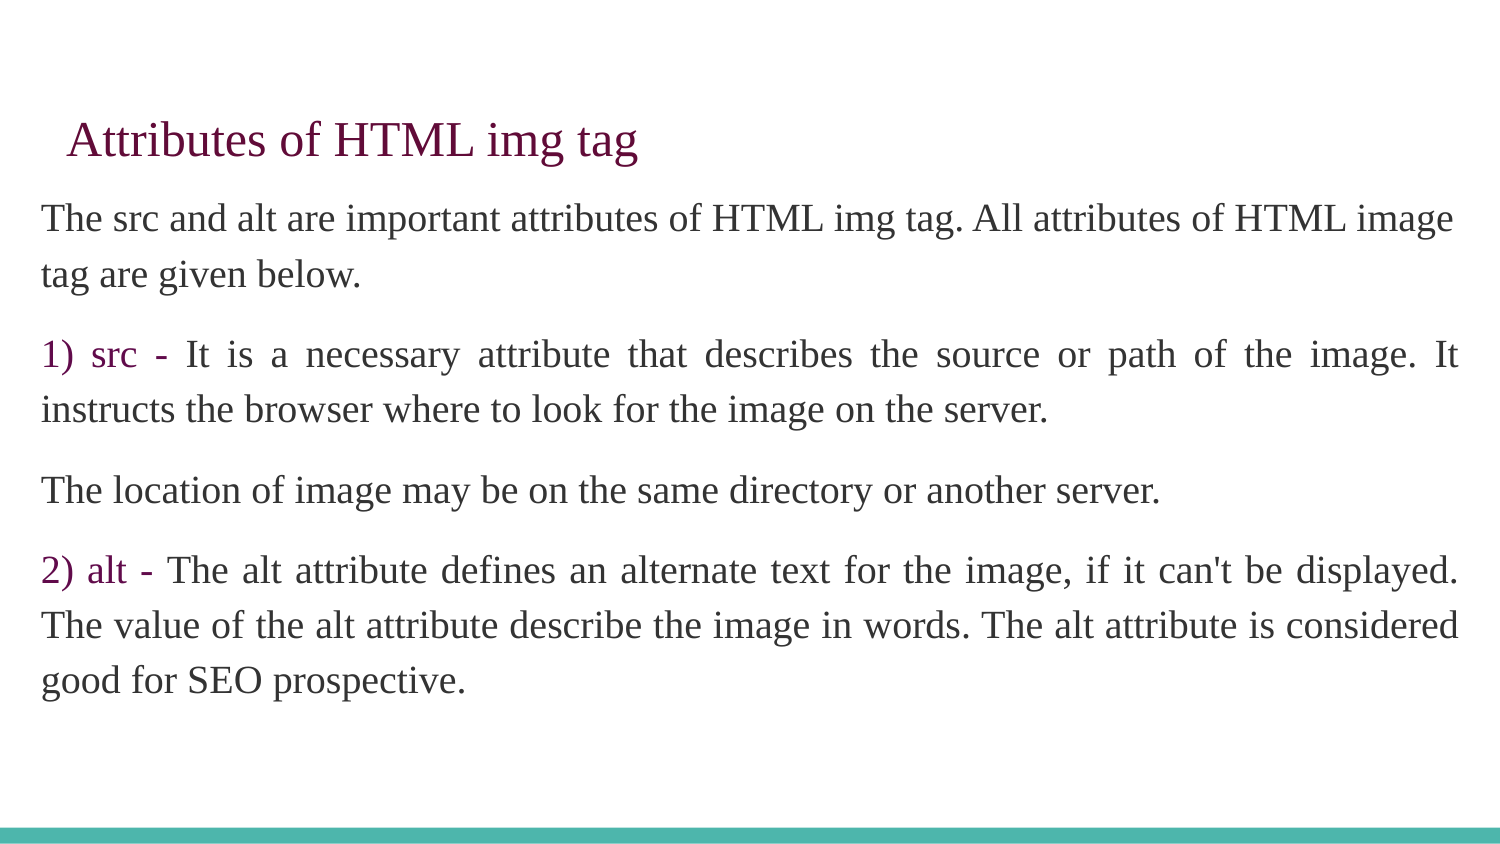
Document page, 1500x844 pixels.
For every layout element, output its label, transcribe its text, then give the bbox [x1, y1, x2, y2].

title Attributes of HTML img tag [51, 72, 1449, 169]
list The src and alt are important attributes of HTML img tag. All attributes of HTML image tag are given below. 1) src - It is a necessary attribute that describes the source or path of the image. It instructs the browser where to look for the image on the server. The location of image may be on the same directory or another server. 2) alt - The alt attribute defines an alternate text for the image, if it can't be displayed. The value of the alt attribute describe the image in words. The alt attribute is considered good for SEO prospective. [25, 169, 1476, 750]
